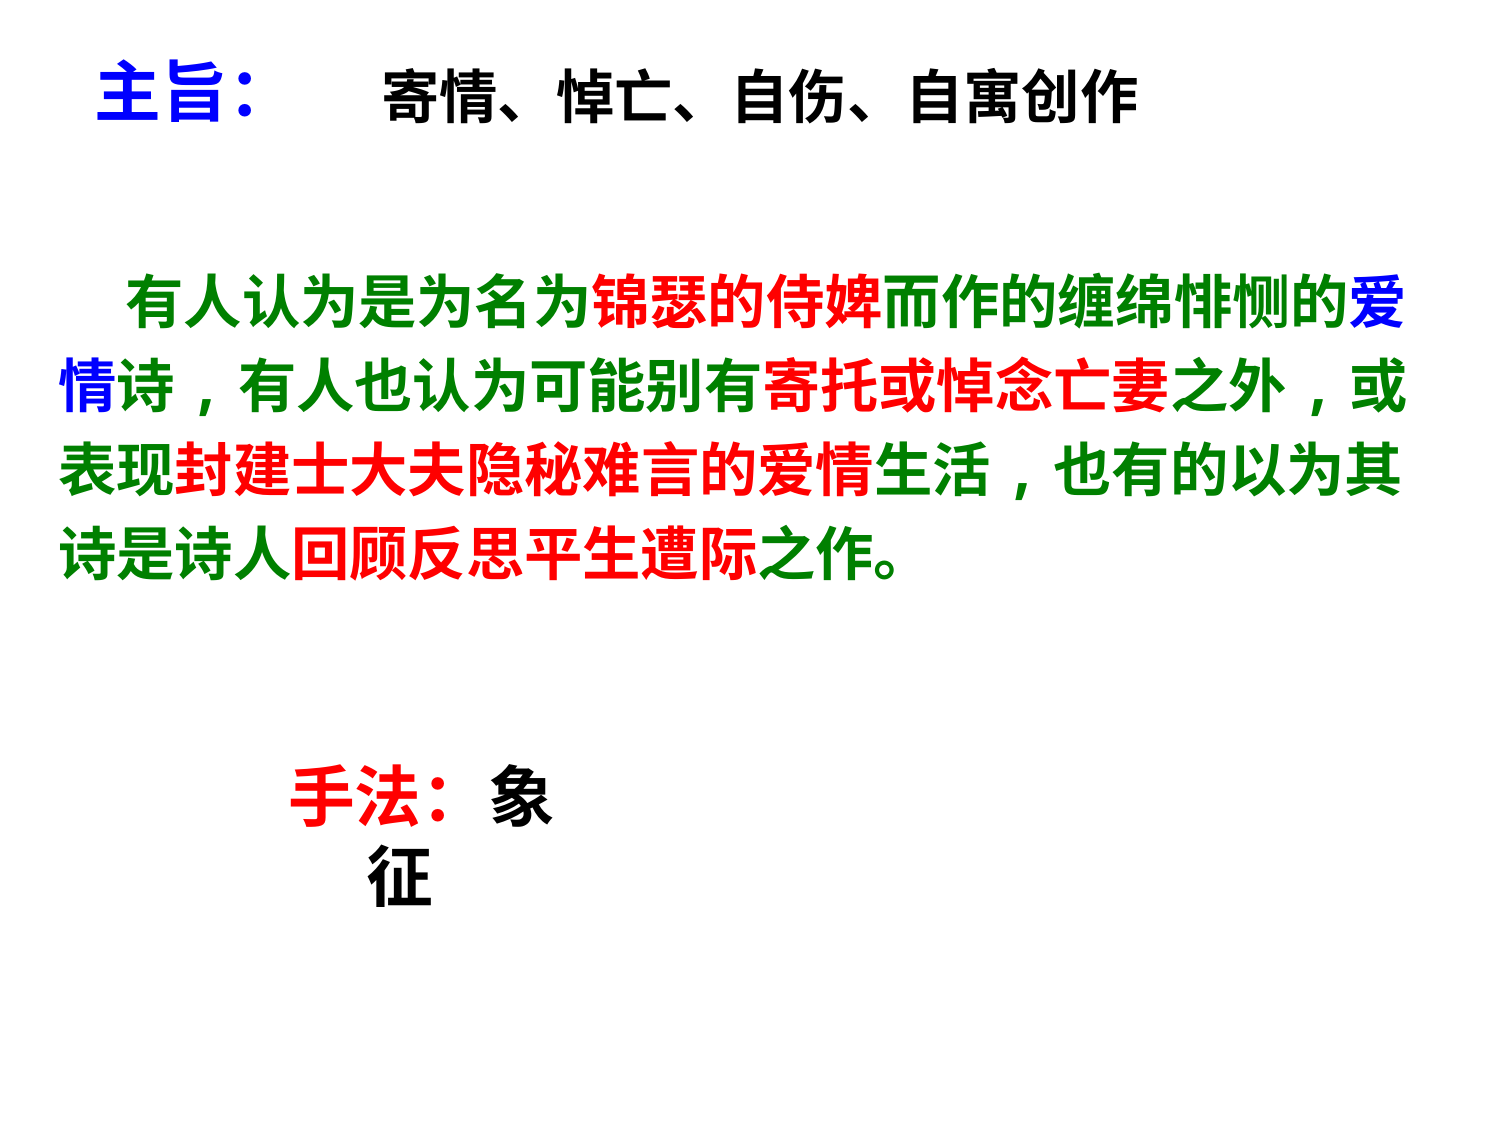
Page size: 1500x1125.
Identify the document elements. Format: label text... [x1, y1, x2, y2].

text_box 寄情、悼亡、自伤、自寓创作 [366, 52, 1154, 138]
text_box 有人认为是为名为锦瑟的侍婢而作的缠绵悱恻的爱情诗,有人也认为可能别有寄托或悼念亡妻之外,或表现封建士大夫隐秘难言的爱情生活,也有的以为其诗是诗人回顾反思平生遭际之作。 [43, 243, 1447, 595]
text_box 手法：象征 [218, 787, 582, 882]
text_box 主旨： [79, 42, 310, 138]
